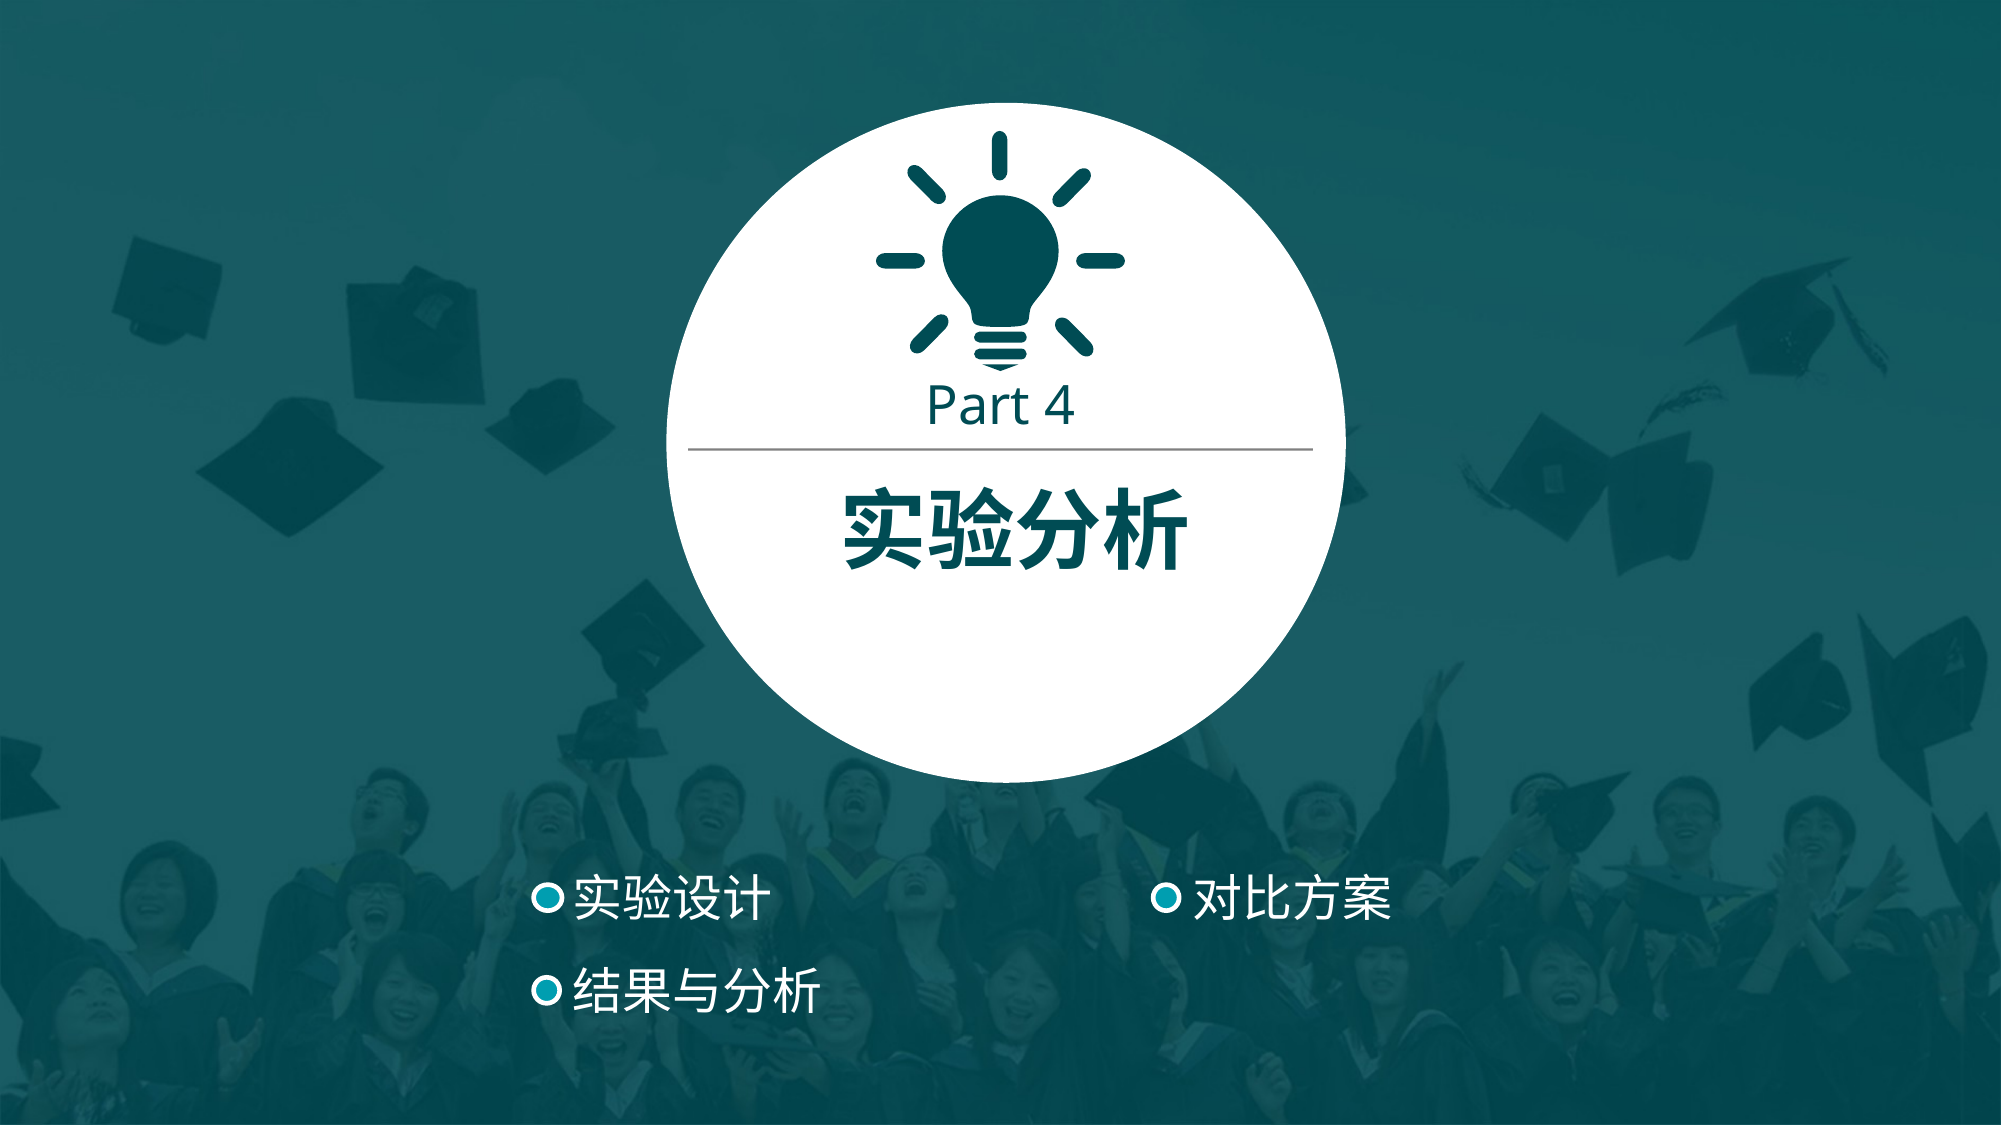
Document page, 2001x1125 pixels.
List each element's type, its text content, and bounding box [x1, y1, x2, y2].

text_box [942, 195, 1059, 327]
text_box [1076, 253, 1125, 269]
text_box [1055, 317, 1094, 357]
text_box [974, 348, 1027, 360]
text_box 结果与分析 [558, 952, 996, 1027]
text_box [533, 884, 558, 911]
text_box [533, 977, 558, 1004]
text_box [982, 364, 1019, 372]
text_box 实验设计 [558, 859, 1027, 935]
text_box [974, 331, 1027, 343]
text_box [666, 102, 1346, 783]
text_box [1052, 168, 1091, 208]
text_box [991, 130, 1008, 181]
text_box Part 4 [925, 369, 1076, 436]
text_box [907, 165, 946, 205]
text_box 对比方案 [1177, 859, 1615, 935]
text_box 实验分析 [754, 467, 1275, 588]
text_box [875, 253, 925, 269]
text_box [1153, 884, 1177, 911]
picture [0, 0, 2001, 1125]
text_box [909, 314, 949, 354]
